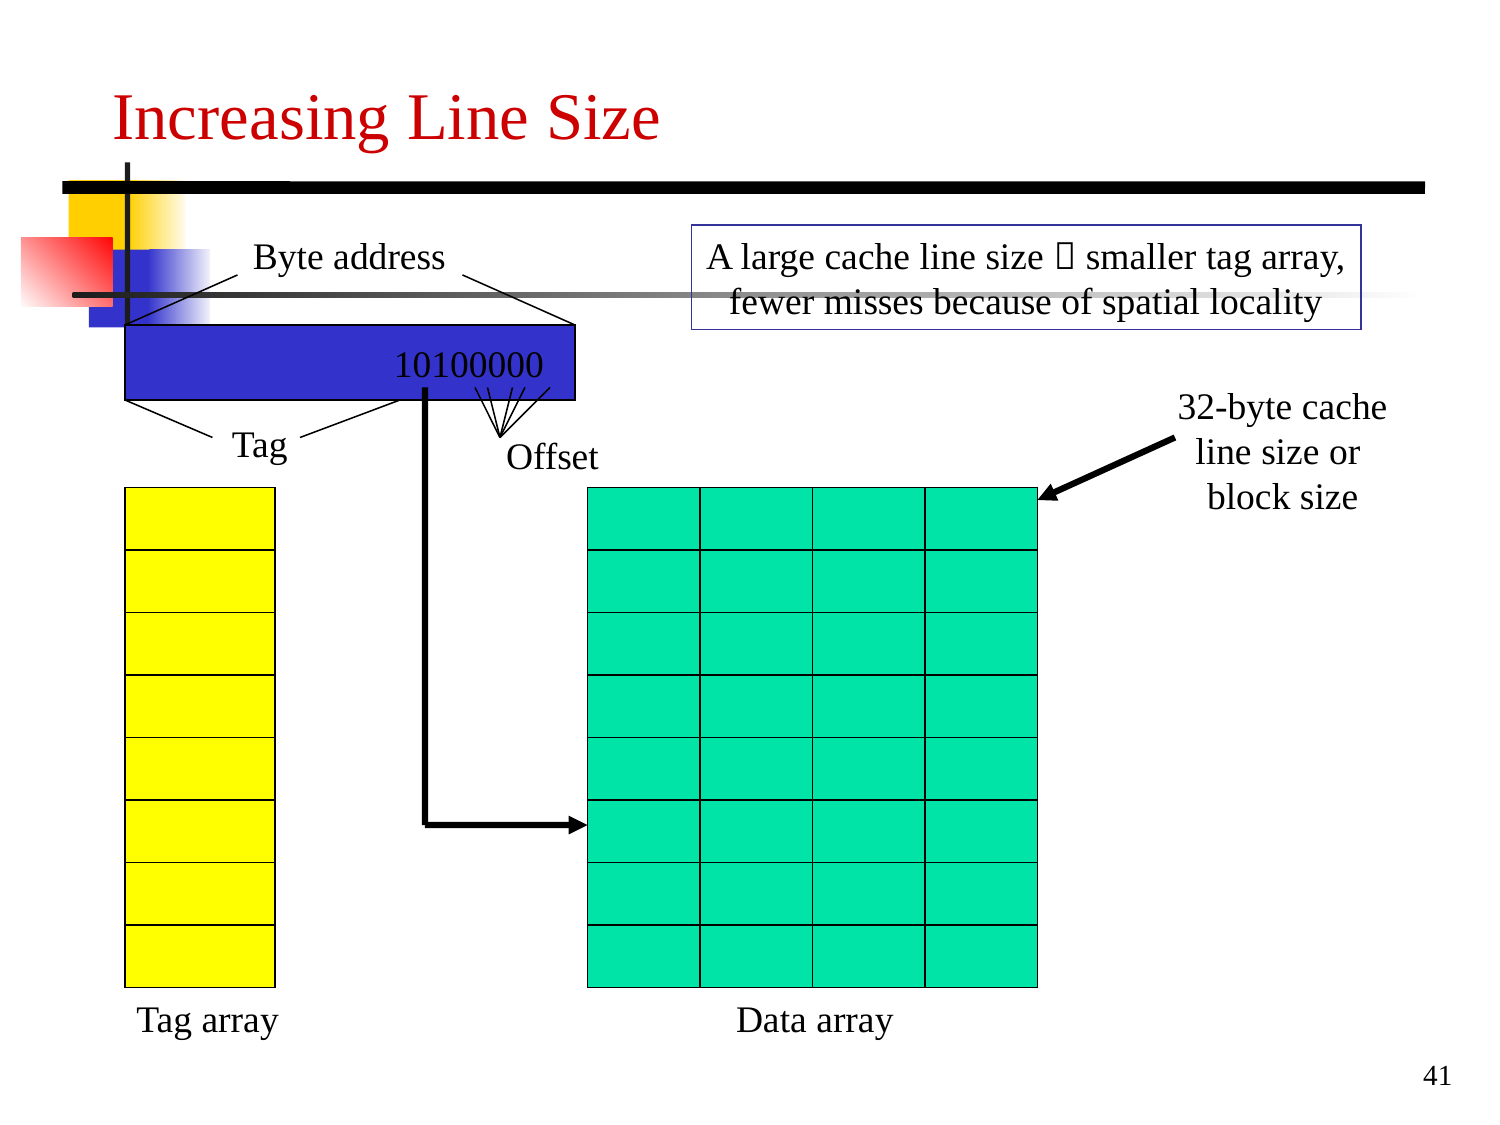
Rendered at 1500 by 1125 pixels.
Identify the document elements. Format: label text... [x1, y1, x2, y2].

text_box Tag [217, 412, 303, 473]
text_box Increasing Line Size [97, 65, 677, 160]
text_box A large cache line size  smaller tag array, fewer misses because of spatial locality [691, 224, 1361, 330]
text_box [812, 924, 924, 988]
text_box [699, 549, 812, 612]
text_box [124, 487, 275, 549]
text_box [924, 487, 1038, 549]
text_box [699, 862, 812, 924]
text_box [1038, 437, 1176, 501]
text_box [699, 487, 812, 549]
text_box [699, 737, 812, 799]
text_box 32-byte cache line size or block size [1162, 374, 1403, 525]
text_box [812, 799, 924, 862]
text_box [812, 737, 924, 799]
text_box [124, 924, 275, 987]
text_box [124, 674, 275, 737]
text_box [812, 674, 924, 737]
text_box [124, 862, 275, 924]
text_box [924, 612, 1038, 674]
text_box Byte address [238, 224, 461, 285]
text_box [587, 799, 699, 862]
text_box [587, 862, 699, 924]
text_box [587, 487, 699, 549]
text_box [699, 674, 812, 737]
text_box Tag array [121, 987, 294, 1048]
text_box [924, 549, 1038, 612]
text_box 10100000 [124, 324, 575, 400]
text_box [587, 612, 699, 674]
text_box [124, 799, 275, 862]
text_box [924, 924, 1038, 988]
text_box [699, 612, 812, 674]
text_box [124, 737, 275, 799]
text_box [424, 818, 588, 832]
text_box Data array [721, 988, 909, 1048]
text_box [924, 737, 1038, 799]
text_box [587, 549, 699, 612]
text_box [587, 674, 699, 737]
text_box [812, 612, 924, 674]
text_box [699, 799, 812, 862]
text_box [812, 549, 924, 612]
slide_number 41 [1154, 1023, 1468, 1100]
text_box [699, 924, 812, 988]
text_box [812, 487, 924, 549]
text_box [587, 924, 699, 988]
text_box Offset [491, 424, 614, 485]
text_box [924, 674, 1038, 737]
text_box [587, 737, 699, 799]
text_box [924, 862, 1038, 924]
text_box [924, 799, 1038, 862]
text_box [812, 862, 924, 924]
text_box [124, 612, 275, 674]
text_box [124, 549, 275, 612]
